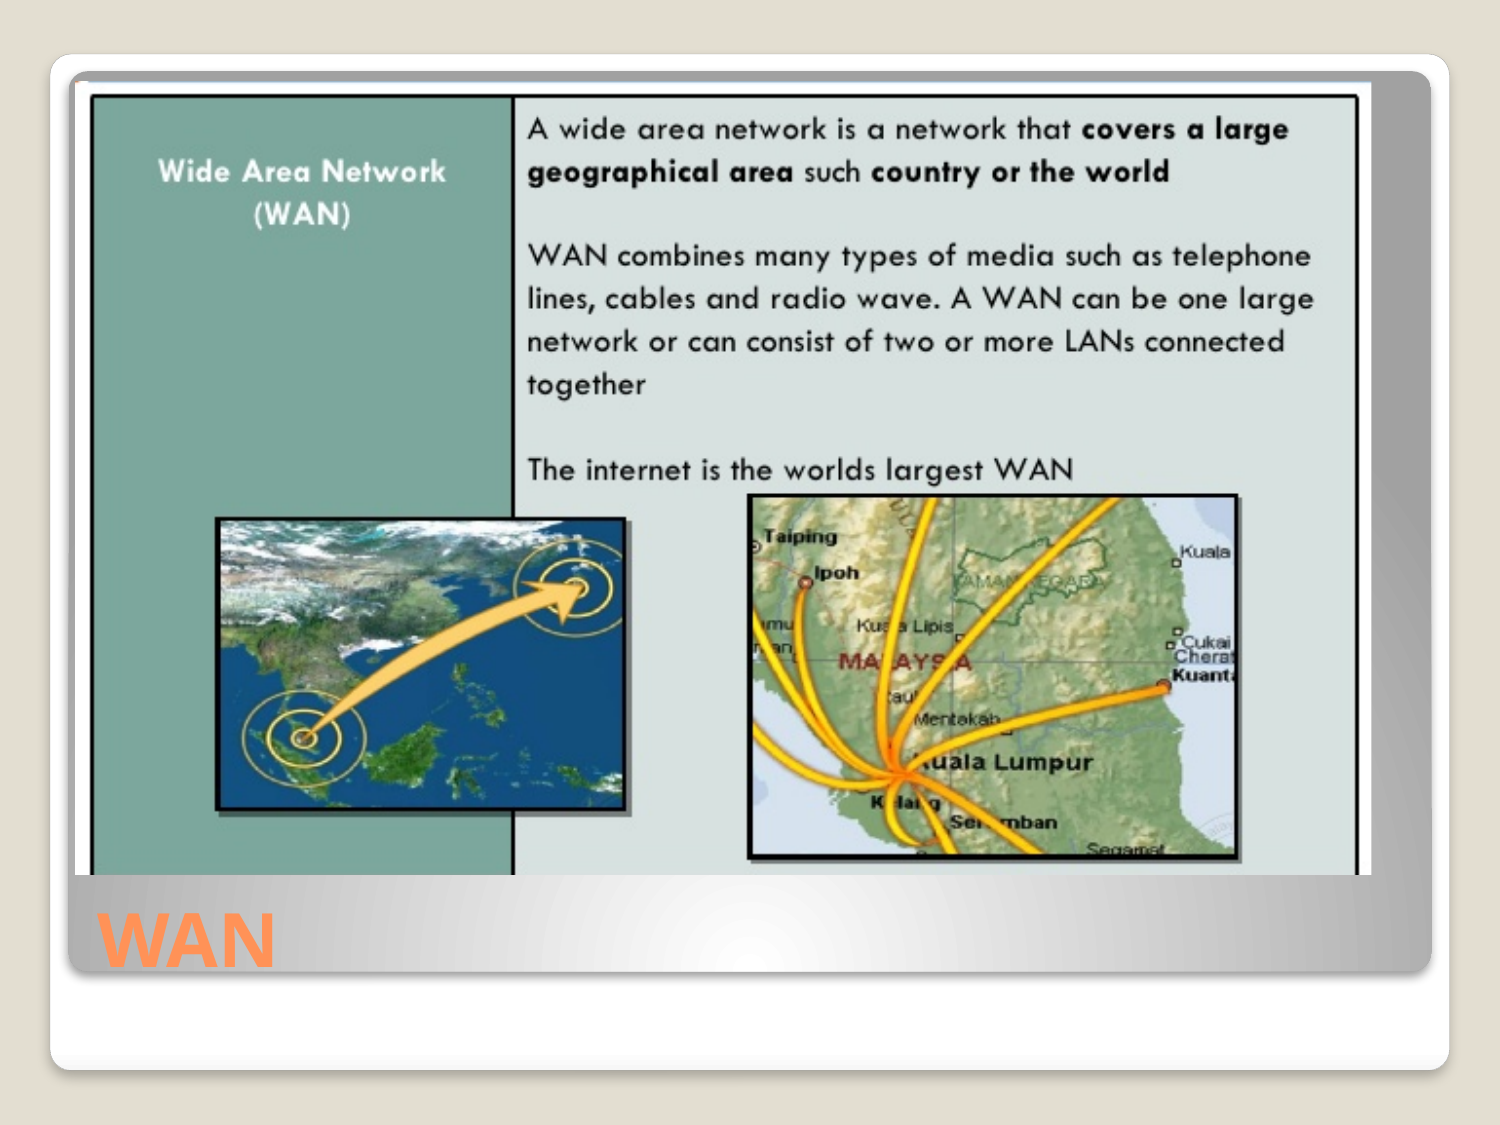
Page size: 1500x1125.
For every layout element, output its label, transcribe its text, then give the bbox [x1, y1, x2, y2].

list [74, 81, 1372, 876]
title WAN [82, 817, 1425, 990]
